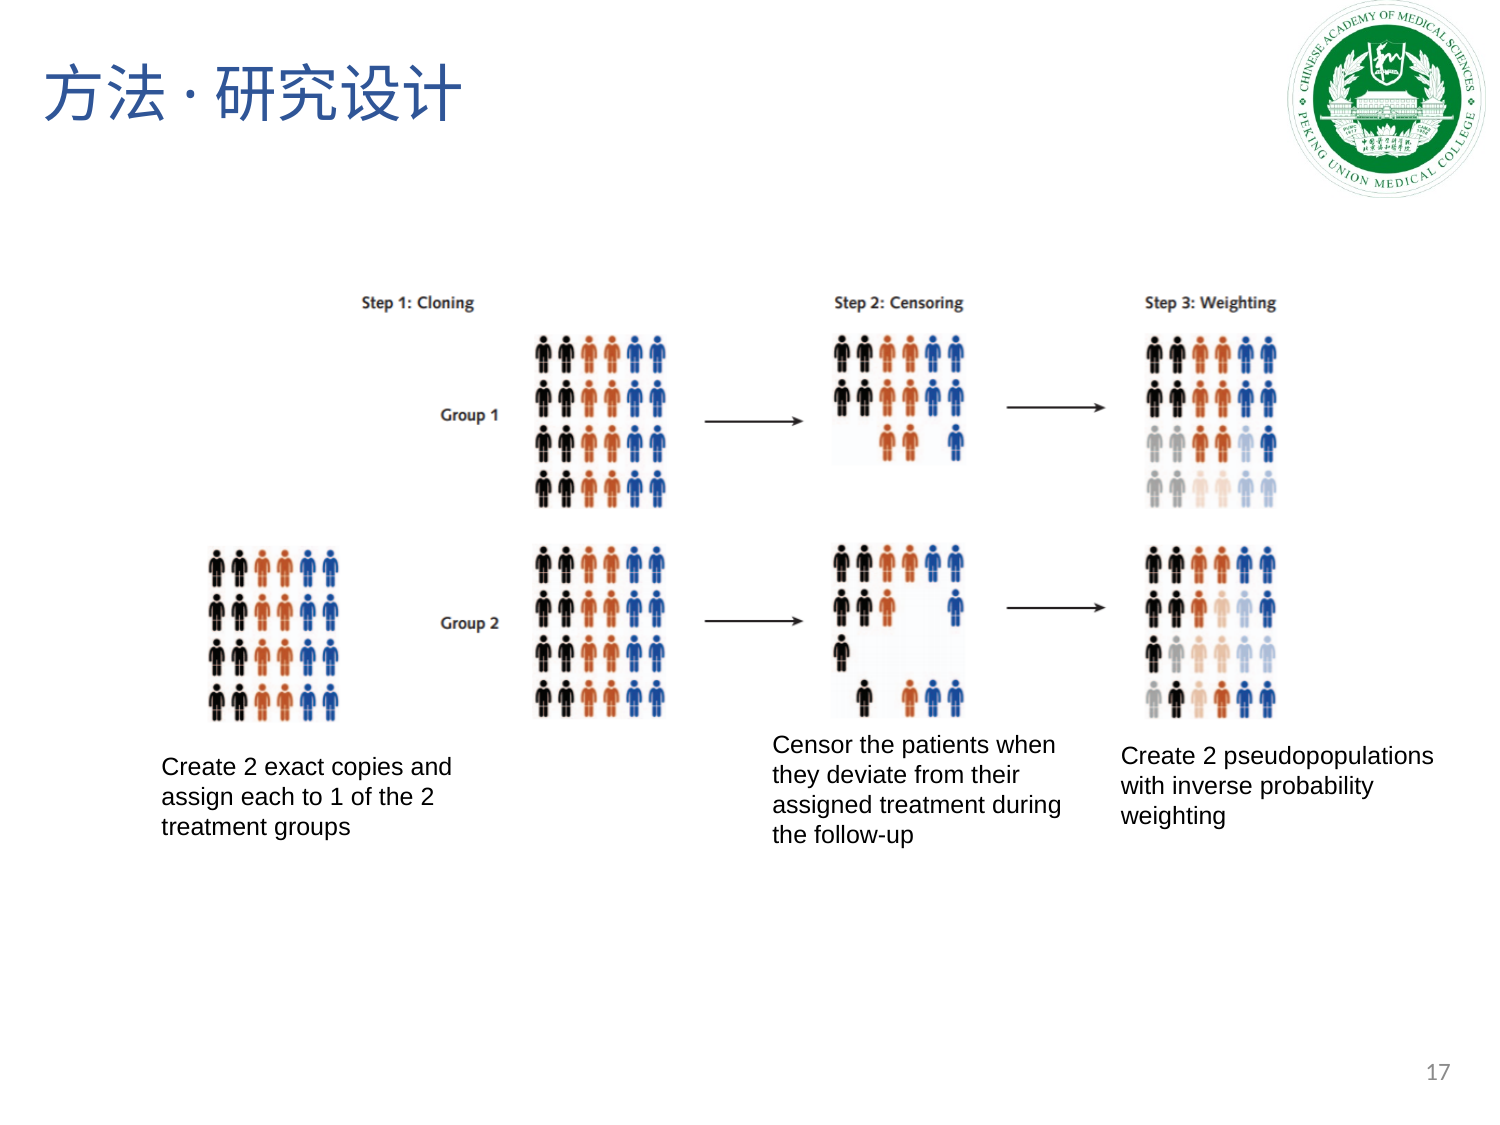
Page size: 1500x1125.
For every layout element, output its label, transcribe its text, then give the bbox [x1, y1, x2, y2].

picture [1287, 0, 1486, 198]
title 方法·研究设计 [27, 41, 818, 152]
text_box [146, 283, 1452, 877]
slide_number 17 [1396, 1040, 1466, 1101]
